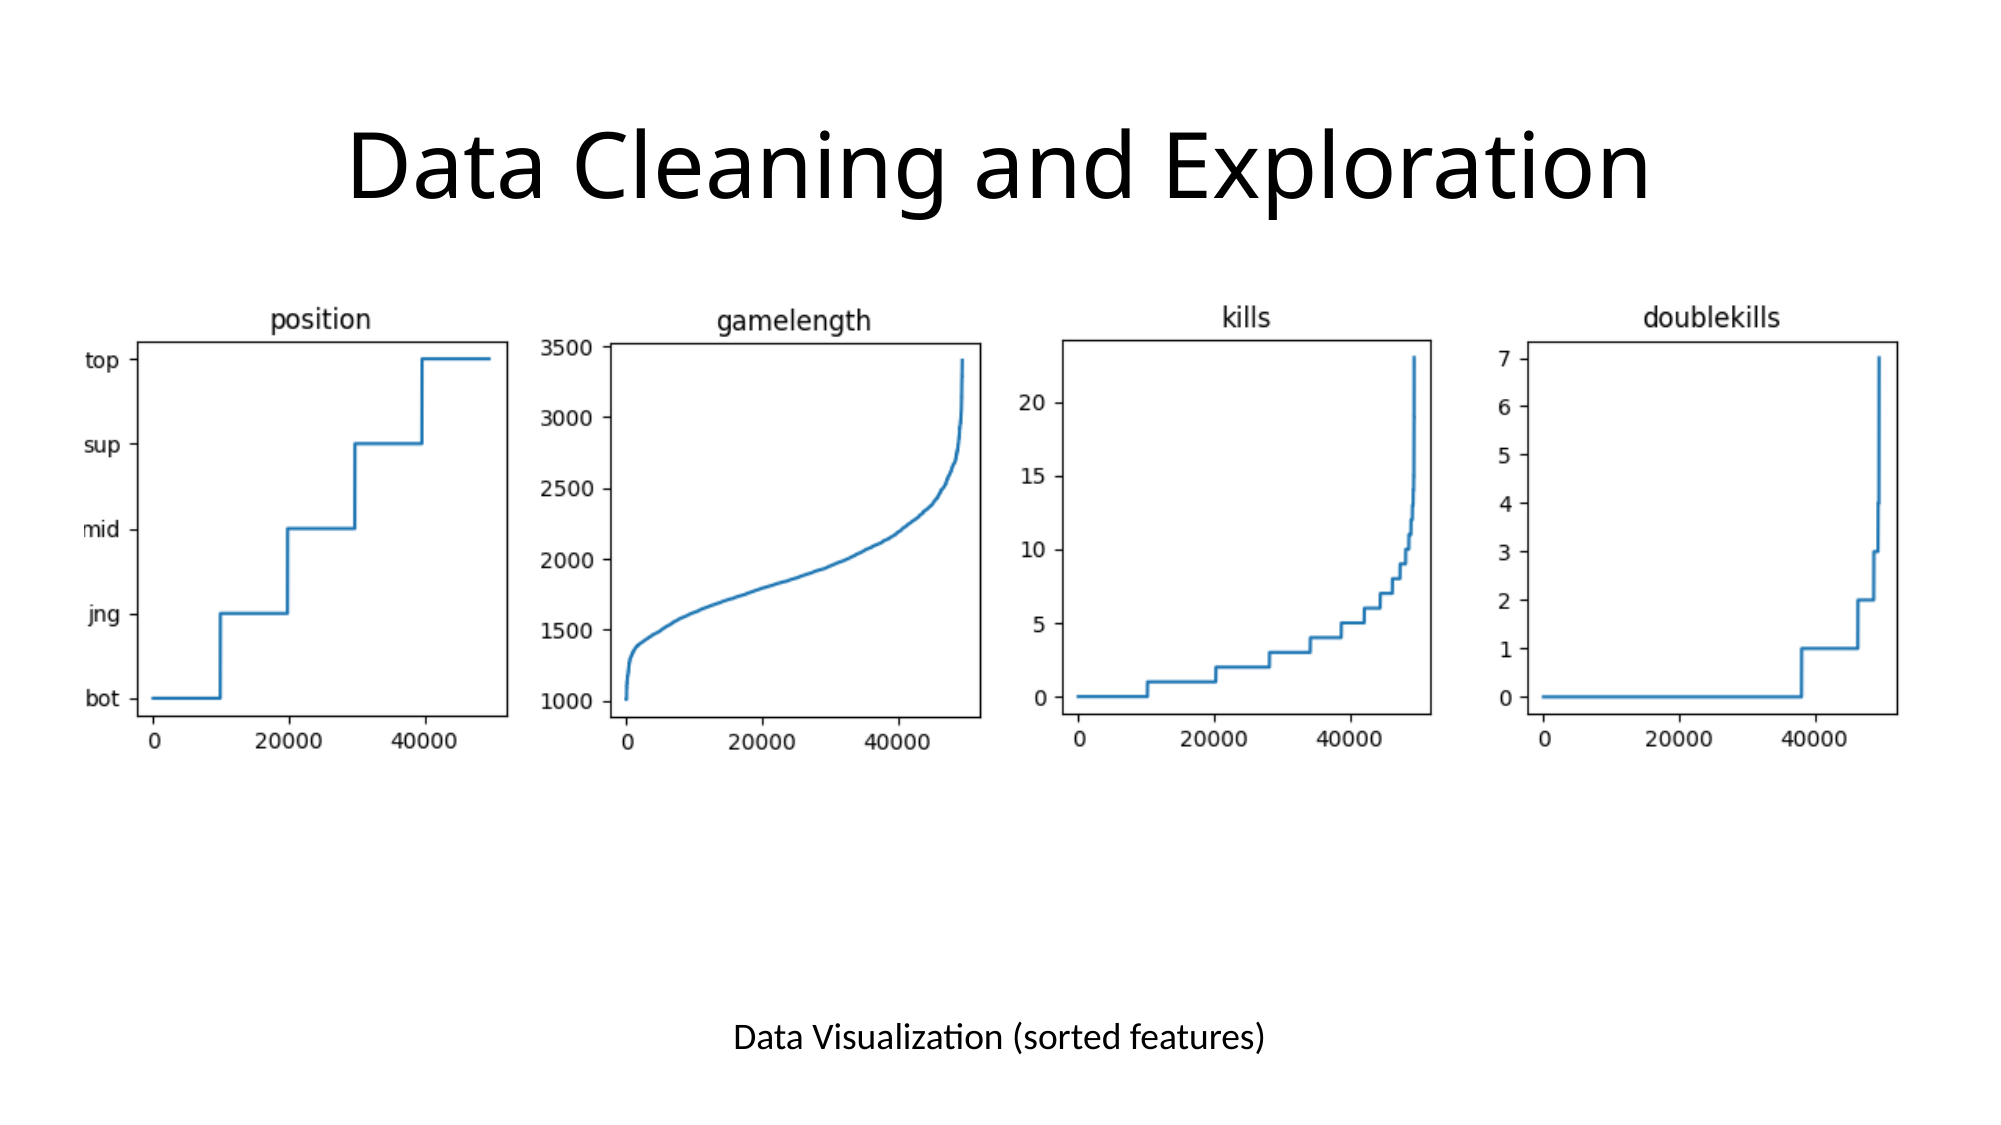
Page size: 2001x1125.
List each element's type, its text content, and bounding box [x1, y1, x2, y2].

text_box Data Visualization (sorted features) [347, 1004, 1653, 1065]
picture [1017, 300, 1443, 753]
picture [1490, 300, 1911, 753]
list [540, 300, 991, 753]
picture [84, 300, 510, 755]
title Data Cleaning and Exploration [137, 59, 1863, 278]
